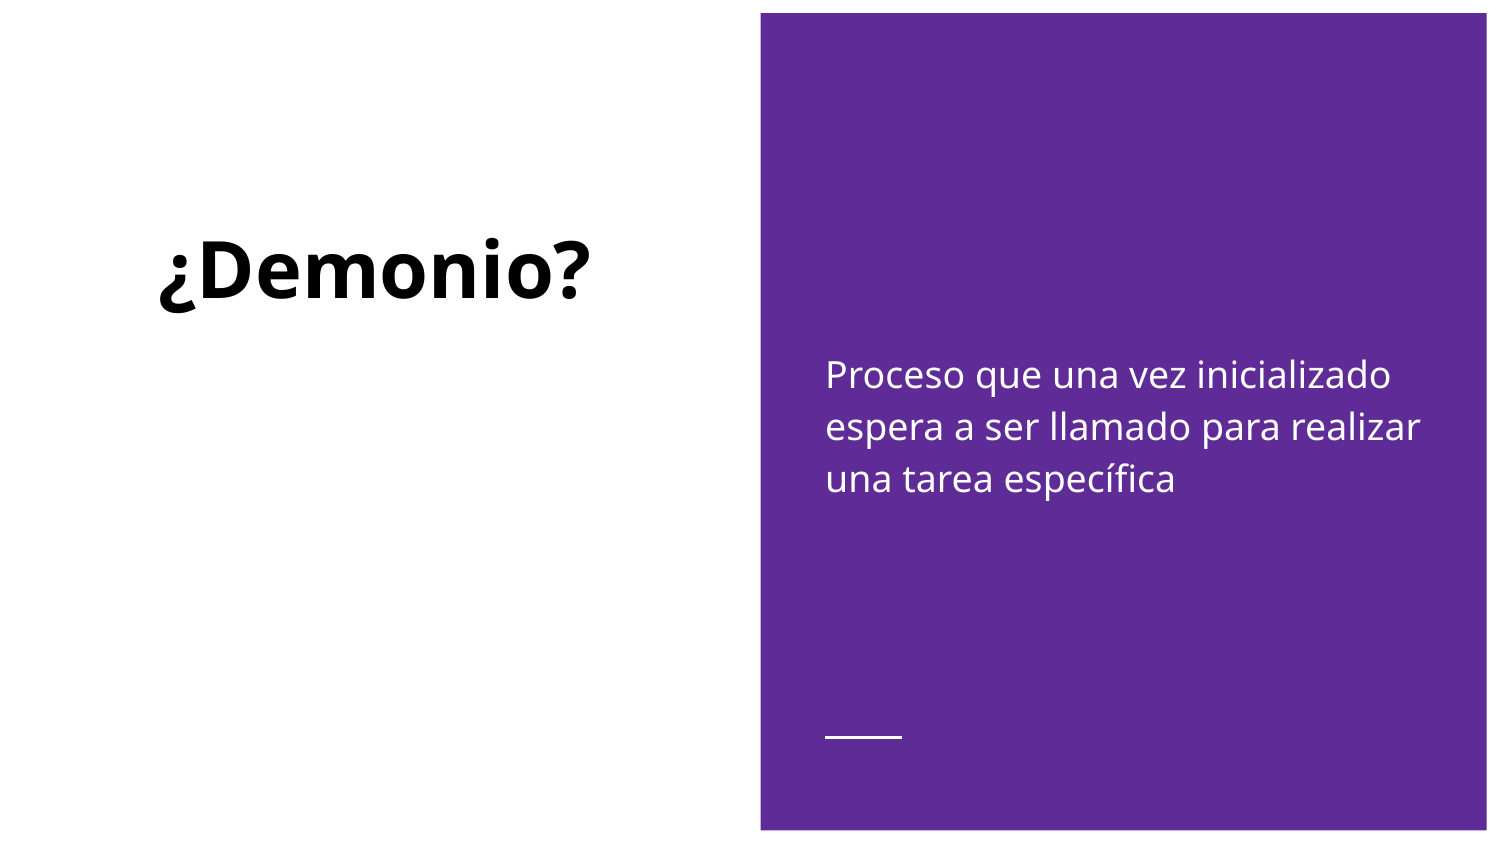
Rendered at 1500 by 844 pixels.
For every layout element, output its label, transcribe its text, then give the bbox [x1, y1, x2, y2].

title ¿Demonio? [43, 77, 708, 329]
list Proceso que una vez inicializado espera a ser llamado para realizar una tarea específica [810, 118, 1440, 725]
